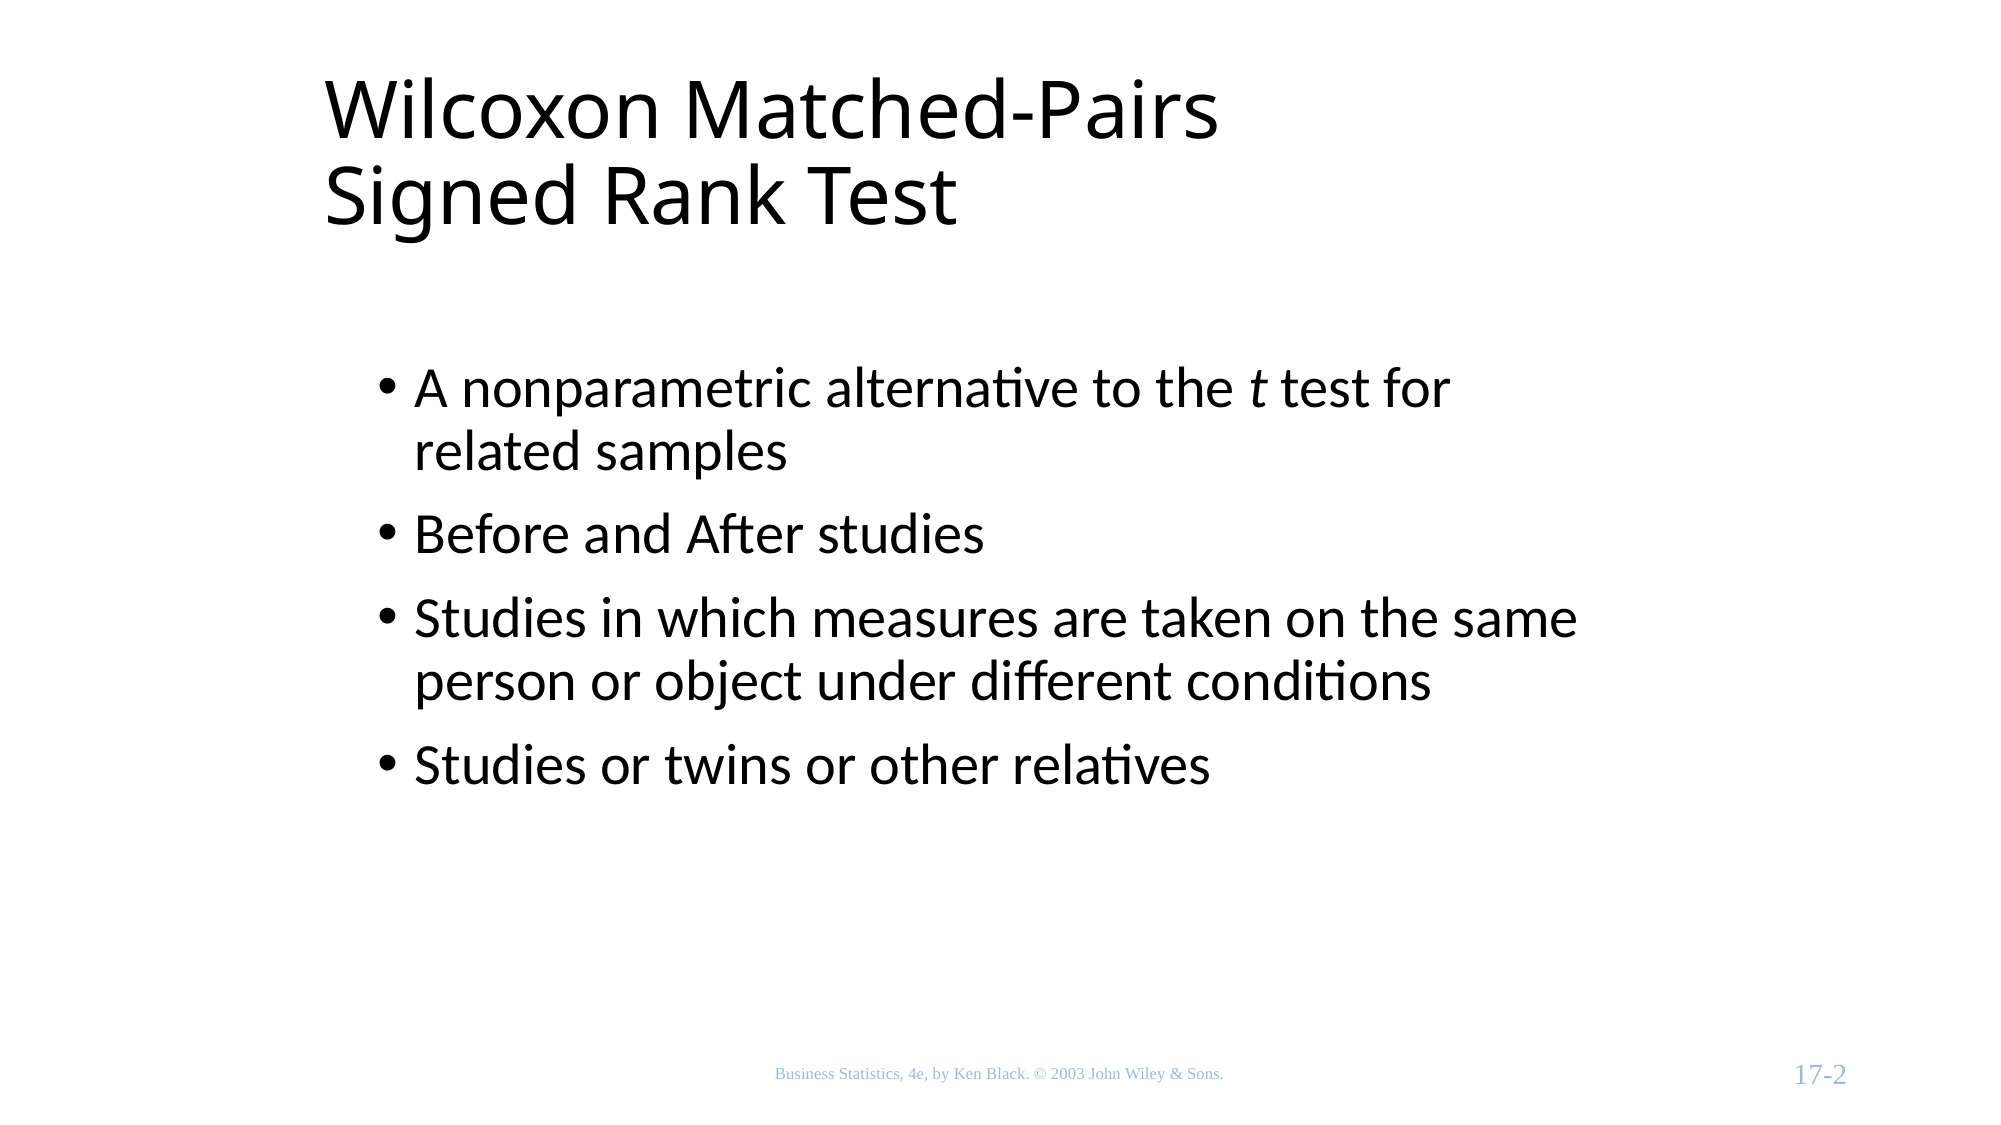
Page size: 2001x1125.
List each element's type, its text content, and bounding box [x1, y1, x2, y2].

footer Business Statistics, 4e, by Ken Black. © 2003 John Wiley & Sons. [662, 1042, 1338, 1103]
list A nonparametric alternative to the t test for related samples Before and After studies Studies in which measures are taken on the same person or object under different conditions Studies or twins or other relatives [362, 350, 1638, 950]
slide_number 17-2 [1412, 1042, 1863, 1103]
title Wilcoxon Matched-Pairs Signed Rank Test [309, 62, 1750, 250]
